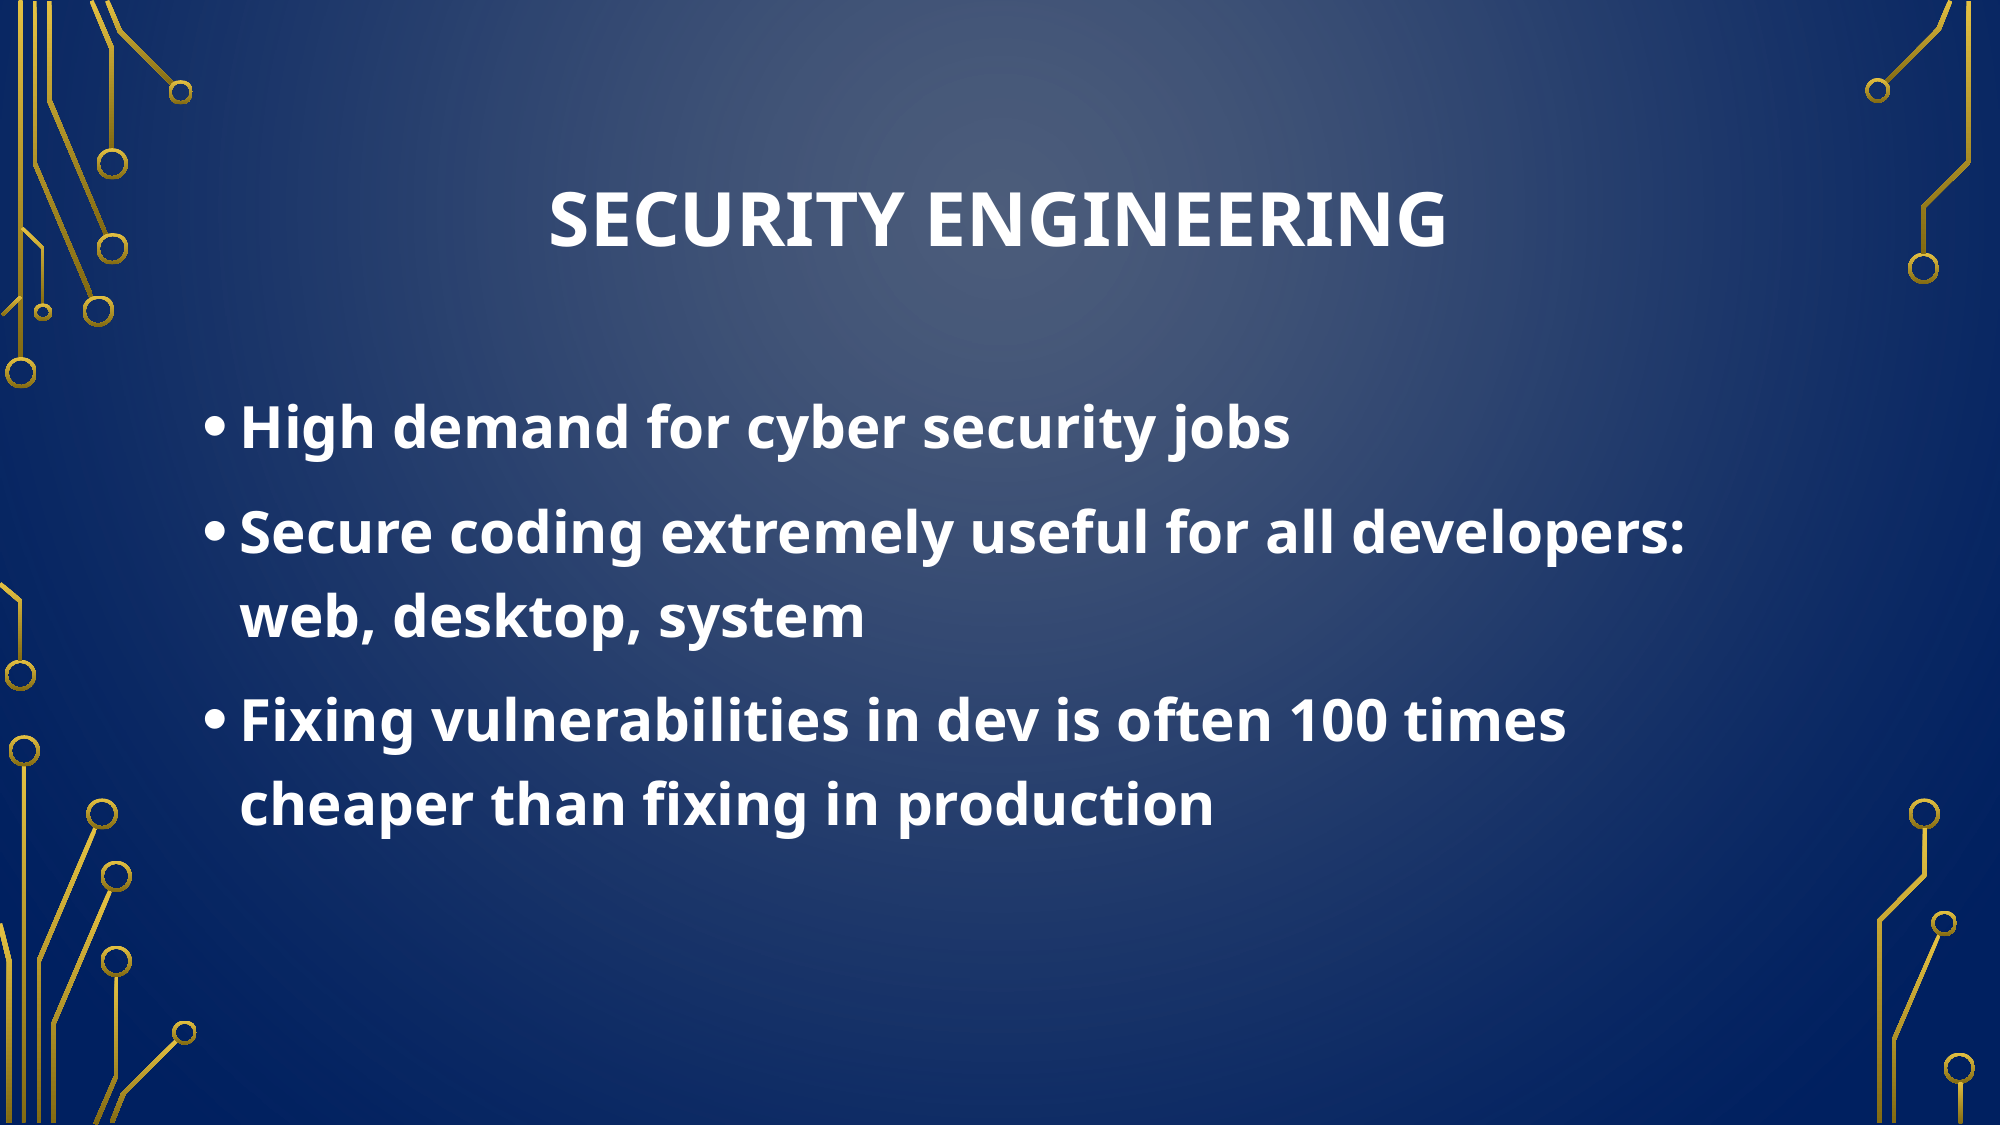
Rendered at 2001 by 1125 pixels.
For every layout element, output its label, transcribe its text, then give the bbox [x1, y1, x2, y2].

list High demand for cyber security jobs Secure coding extremely useful for all developers: web, desktop, system Fixing vulnerabilities in dev is often 100 times cheaper than fixing in production [187, 369, 1813, 950]
title Security Engineering [187, 101, 1813, 344]
